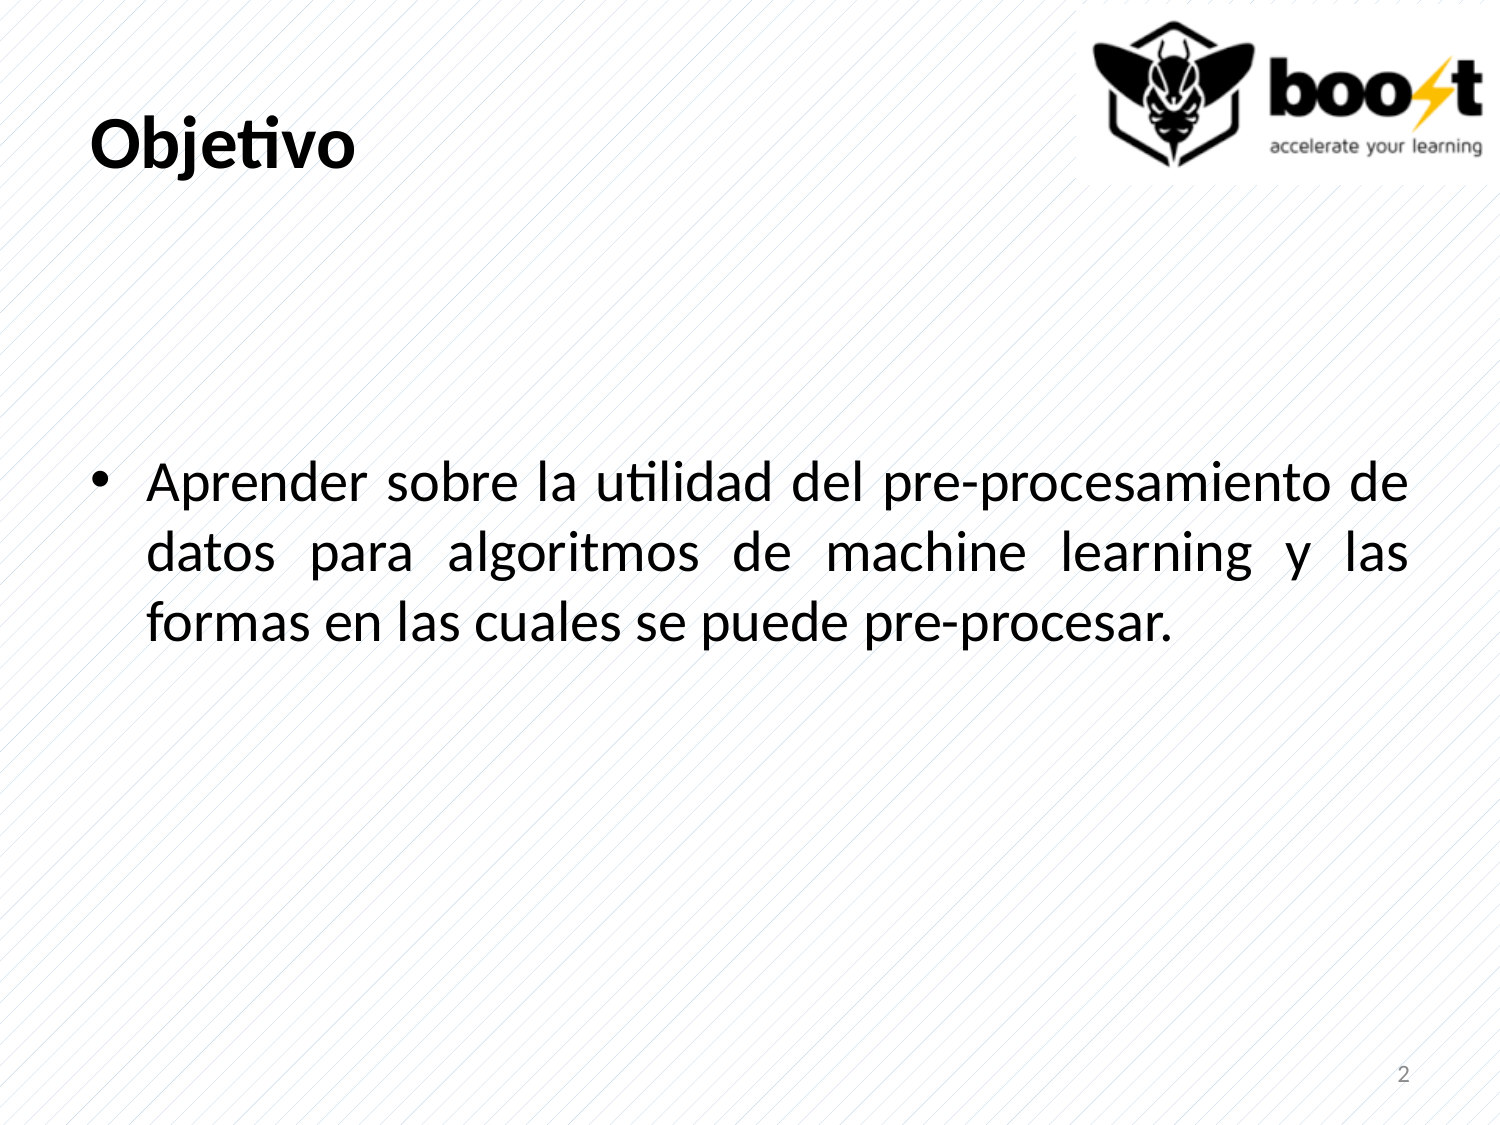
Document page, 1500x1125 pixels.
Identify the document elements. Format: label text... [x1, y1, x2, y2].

picture [1076, 4, 1500, 185]
list Aprender sobre la utilidad del pre-procesamiento de datos para algoritmos de machine learning y las formas en las cuales se puede pre-procesar. [75, 262, 1425, 1005]
title Objetivo [75, 45, 1425, 233]
slide_number 2 [1074, 1042, 1425, 1103]
